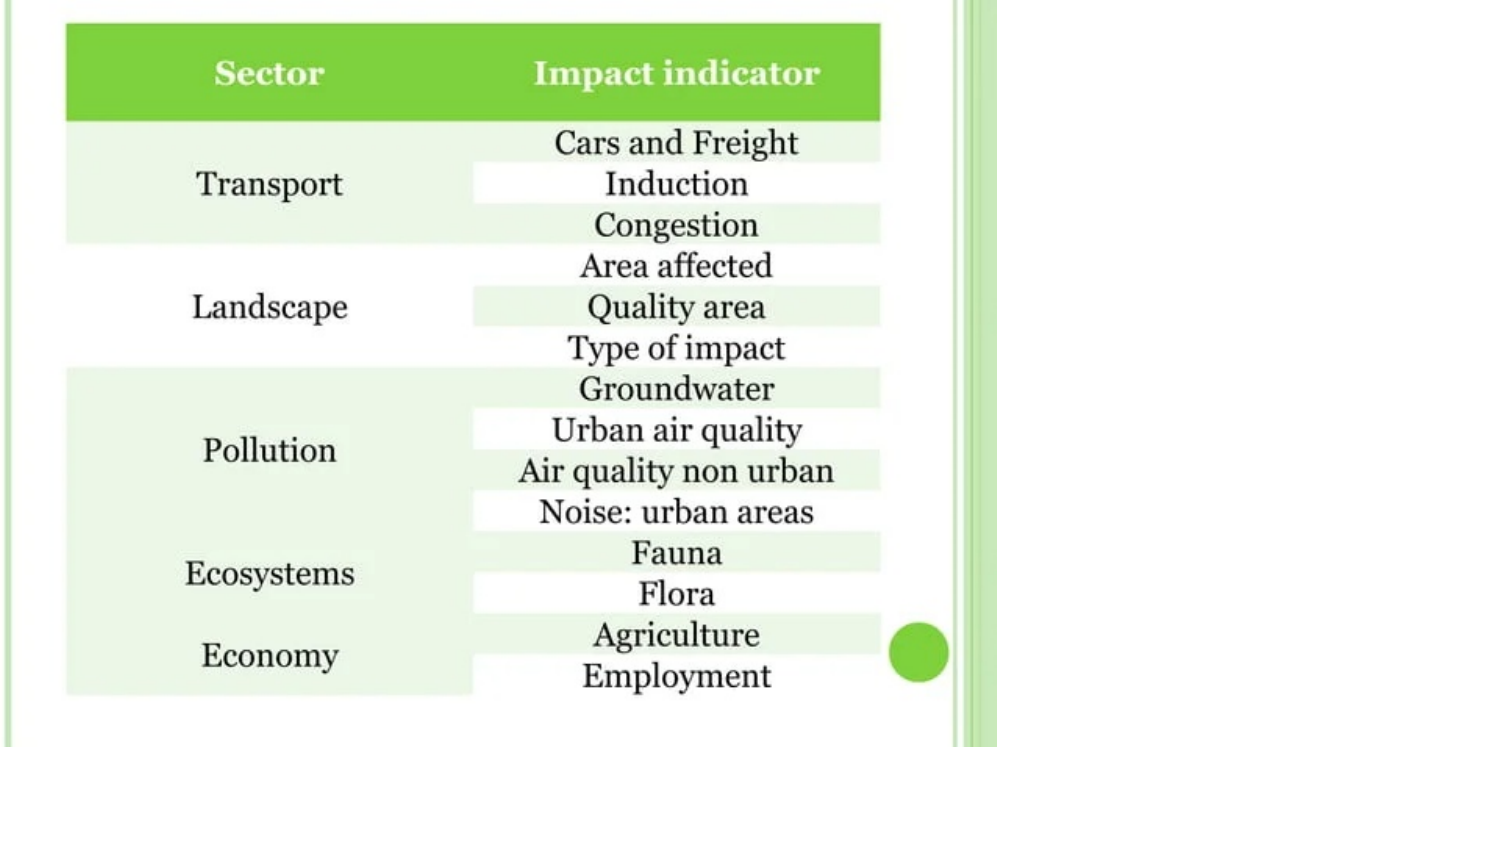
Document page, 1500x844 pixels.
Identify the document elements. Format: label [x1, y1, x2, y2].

picture [0, 0, 997, 748]
